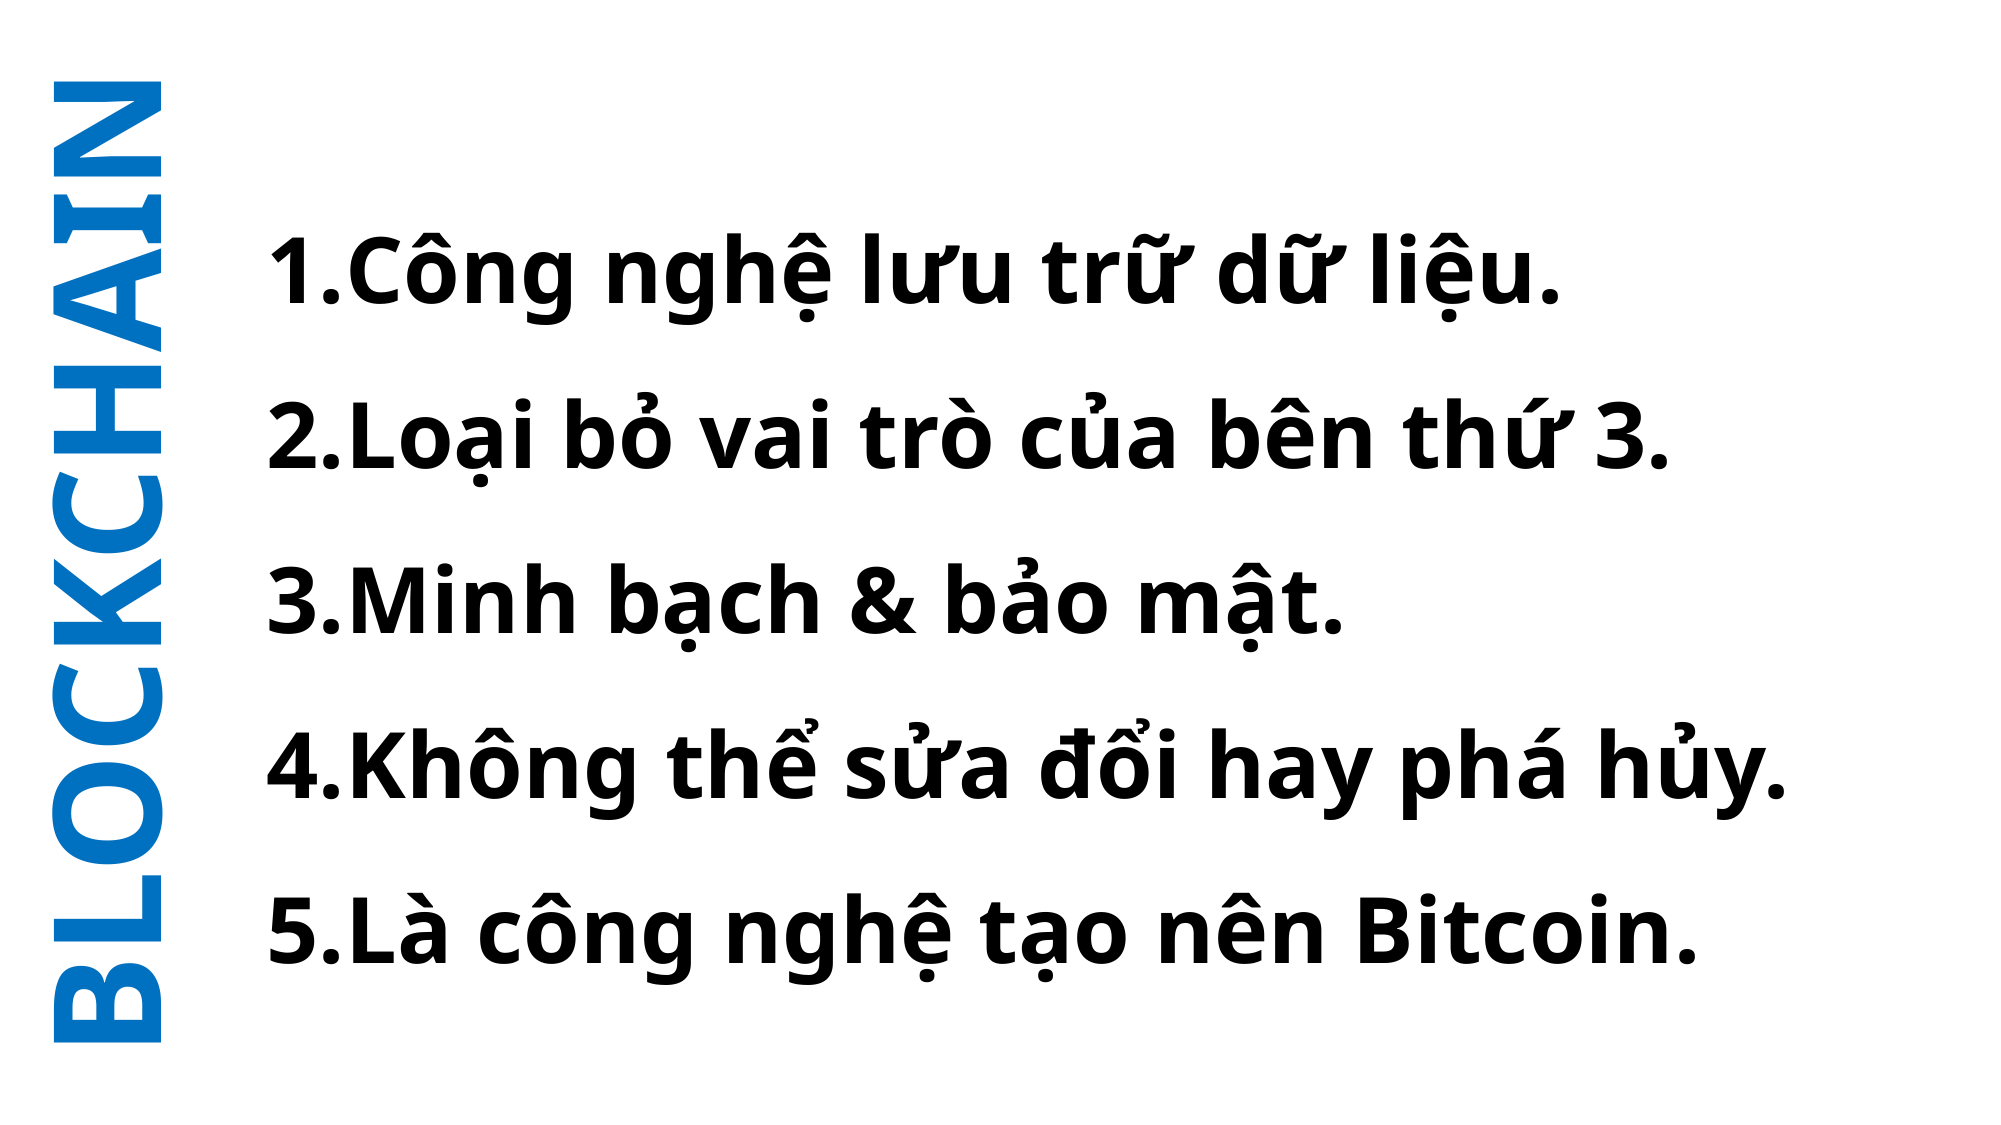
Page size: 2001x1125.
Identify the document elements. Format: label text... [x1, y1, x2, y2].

text_box Công nghệ lưu trữ dữ liệu. Loại bỏ vai trò của bên thứ 3. Minh bạch & bảo mật. Không thể sửa đổi hay phá hủy. Là công nghệ tạo nên Bitcoin. [251, 149, 2000, 990]
title BLOCKCHAIN [57, 0, 170, 1125]
